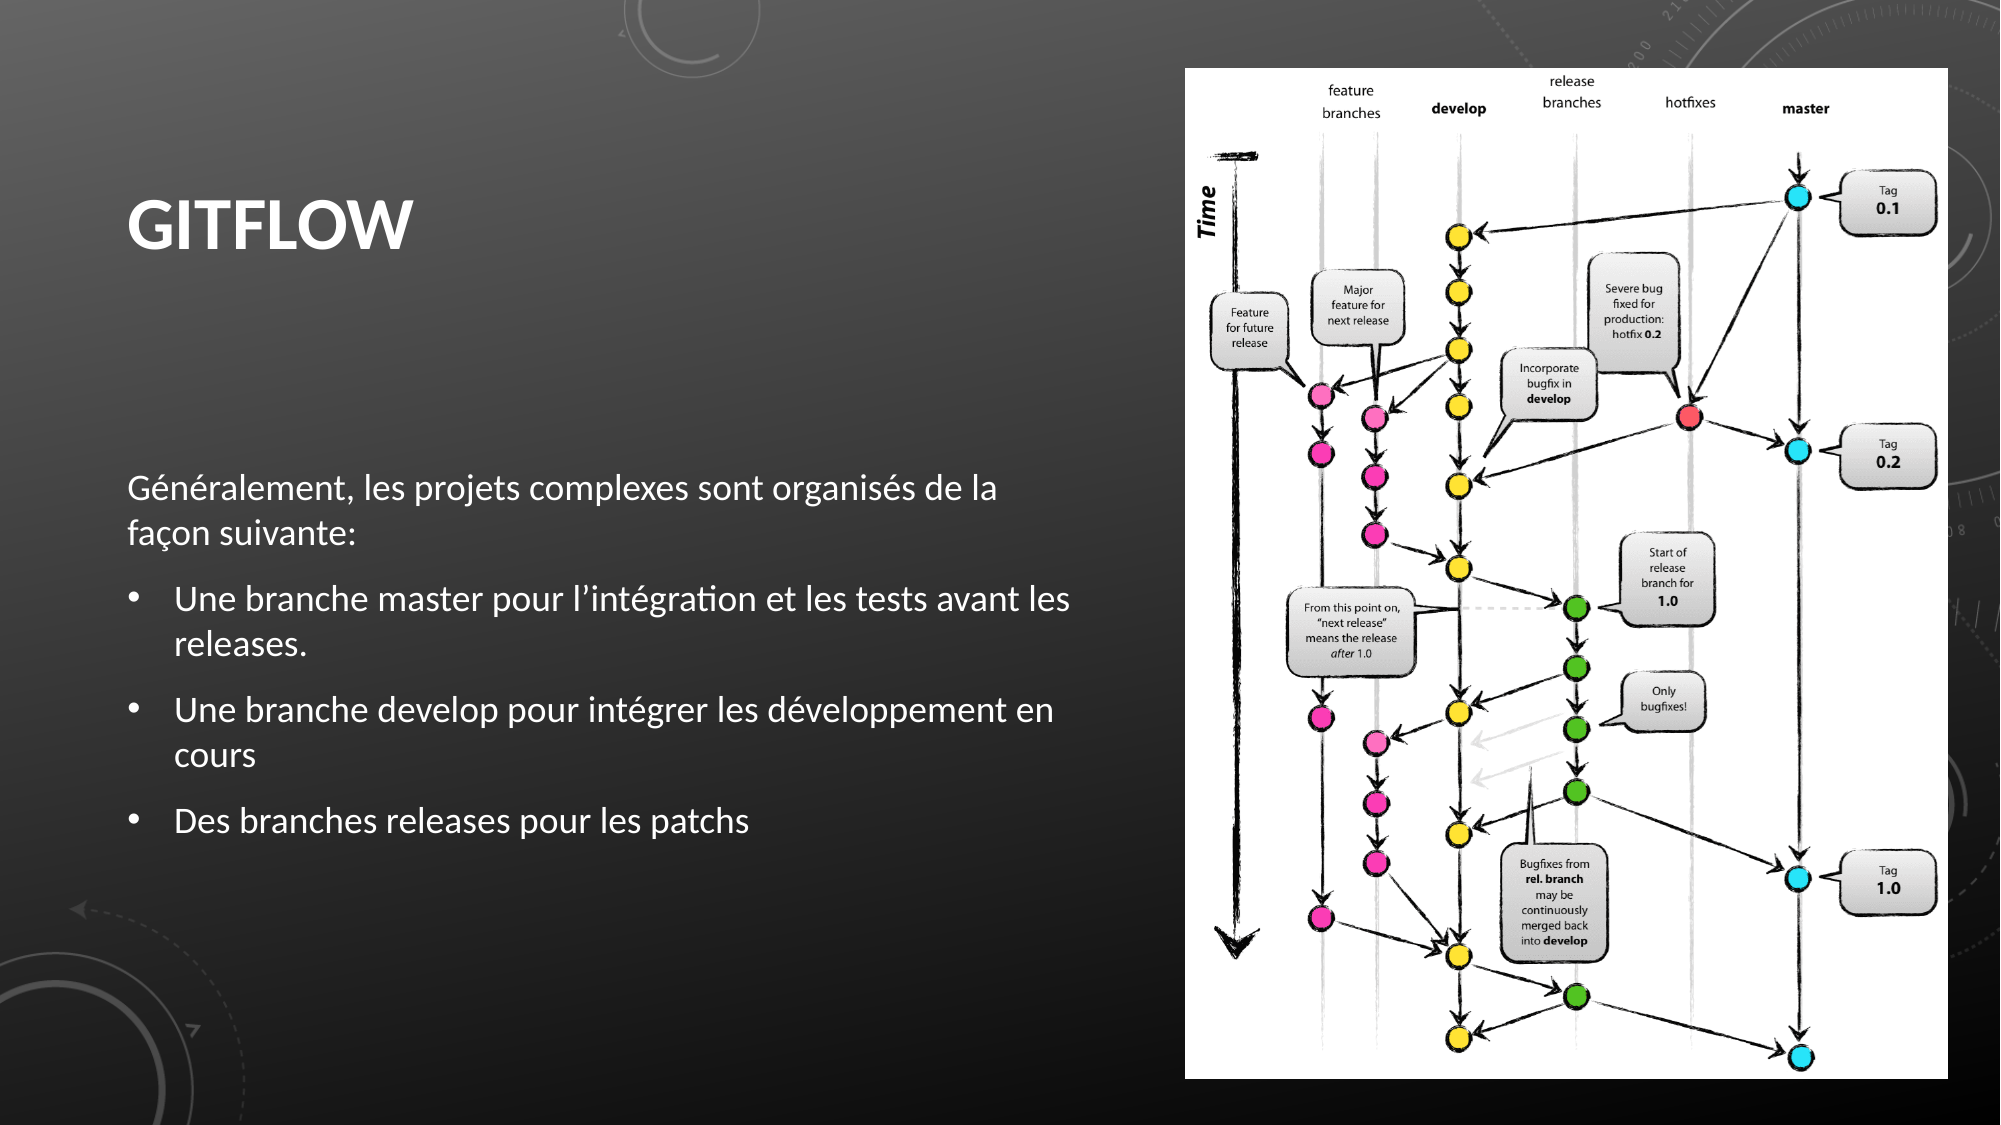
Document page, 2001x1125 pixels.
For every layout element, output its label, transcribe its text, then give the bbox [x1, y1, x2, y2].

text_box GITFLOW [112, 99, 1179, 339]
picture [0, 0, 2000, 1125]
text_box Généralement, les projets complexes sont organisés de la façon suivante: Une branche master pour l’intégration et les tests avant les releases. Une branche develop pour intégrer les développement en cours Des branches releases pour les patchs [112, 352, 1095, 951]
